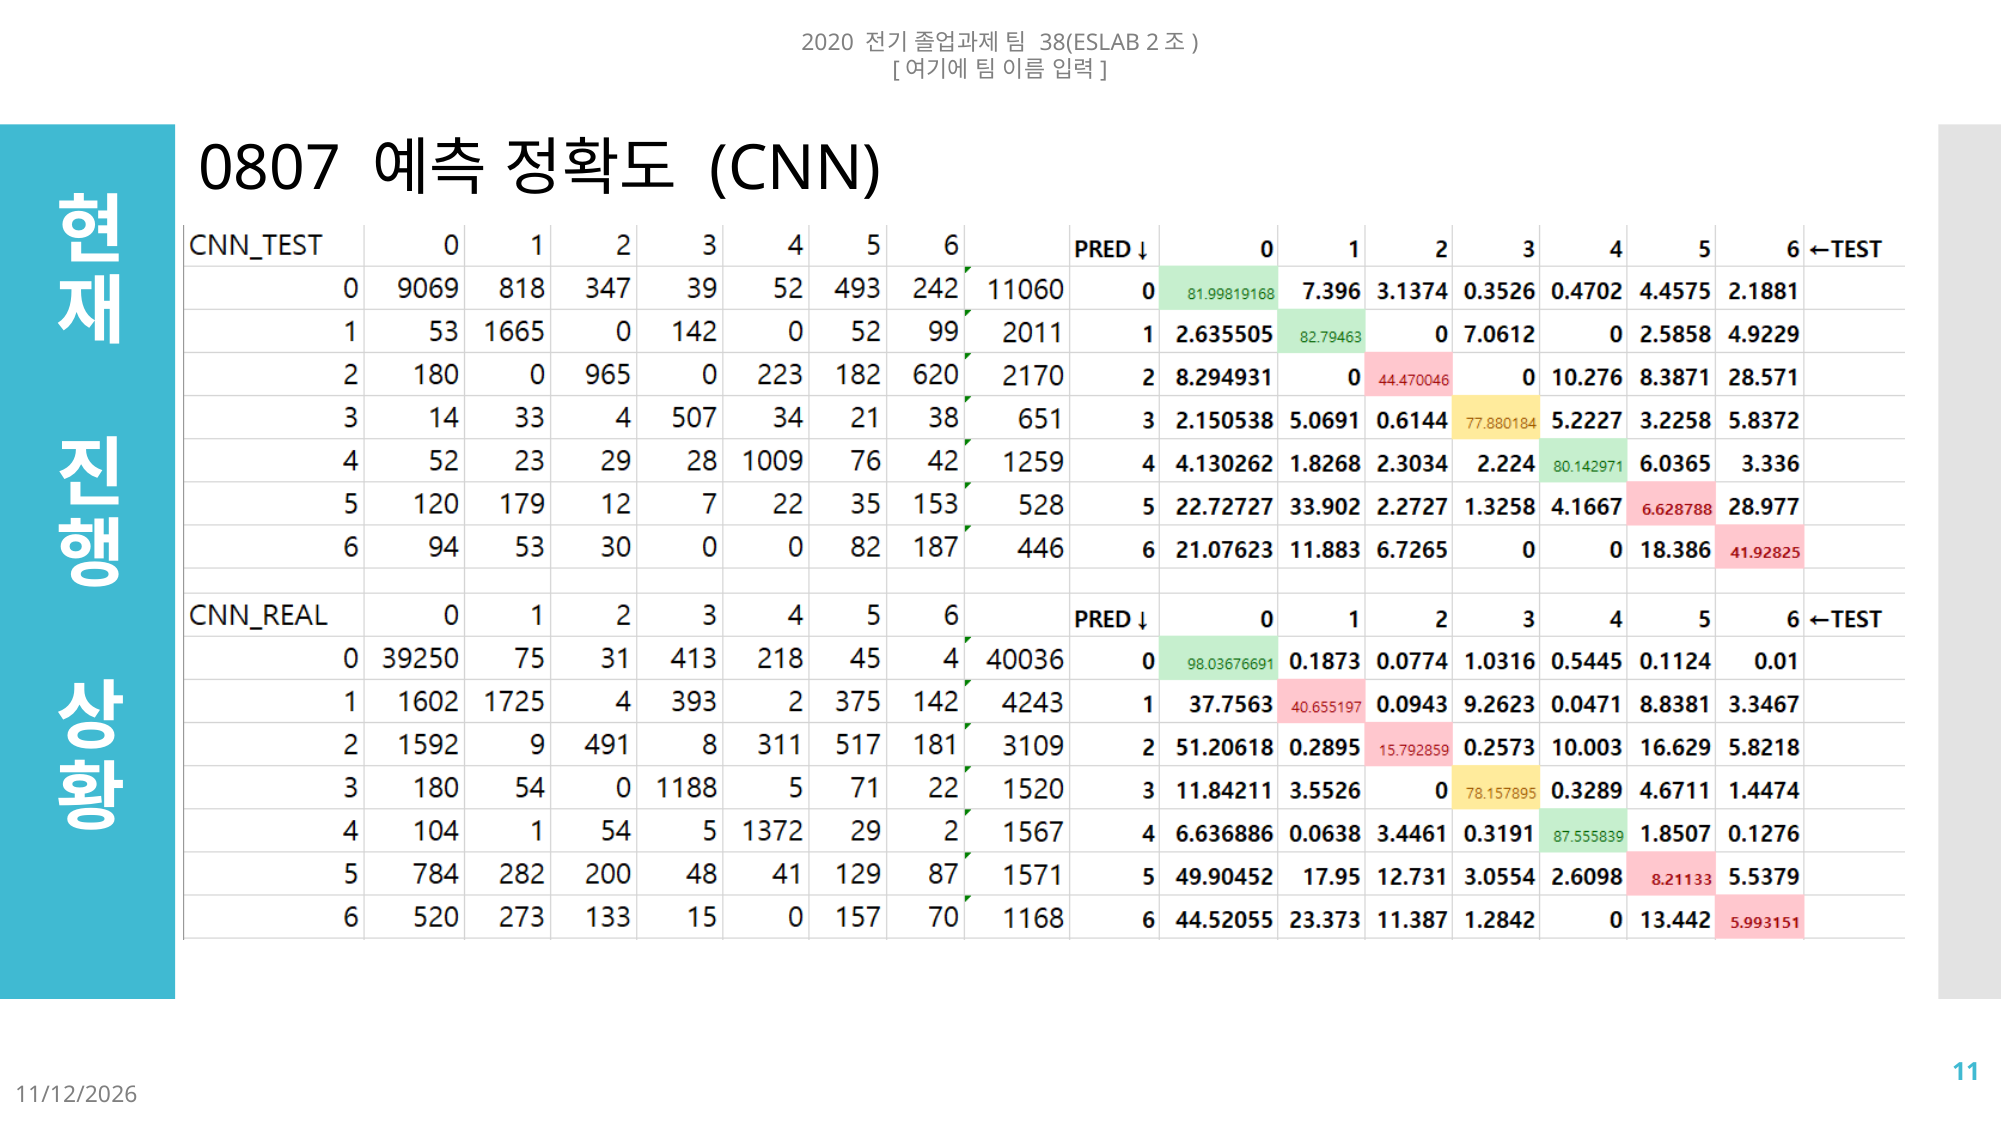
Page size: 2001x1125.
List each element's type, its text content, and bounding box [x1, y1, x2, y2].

text_box 2020 전기 졸업과제 팀 38(ESLAB 2조) [여기에 팀 이름 입력] [515, 24, 1485, 85]
slide_number 11 [1744, 1042, 1996, 1103]
picture [183, 225, 1906, 940]
text_box 0807 예측 정확도 (CNN) [183, 119, 1096, 210]
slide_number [0, 1065, 450, 1125]
title 현재 진행 상황 [41, 184, 138, 940]
